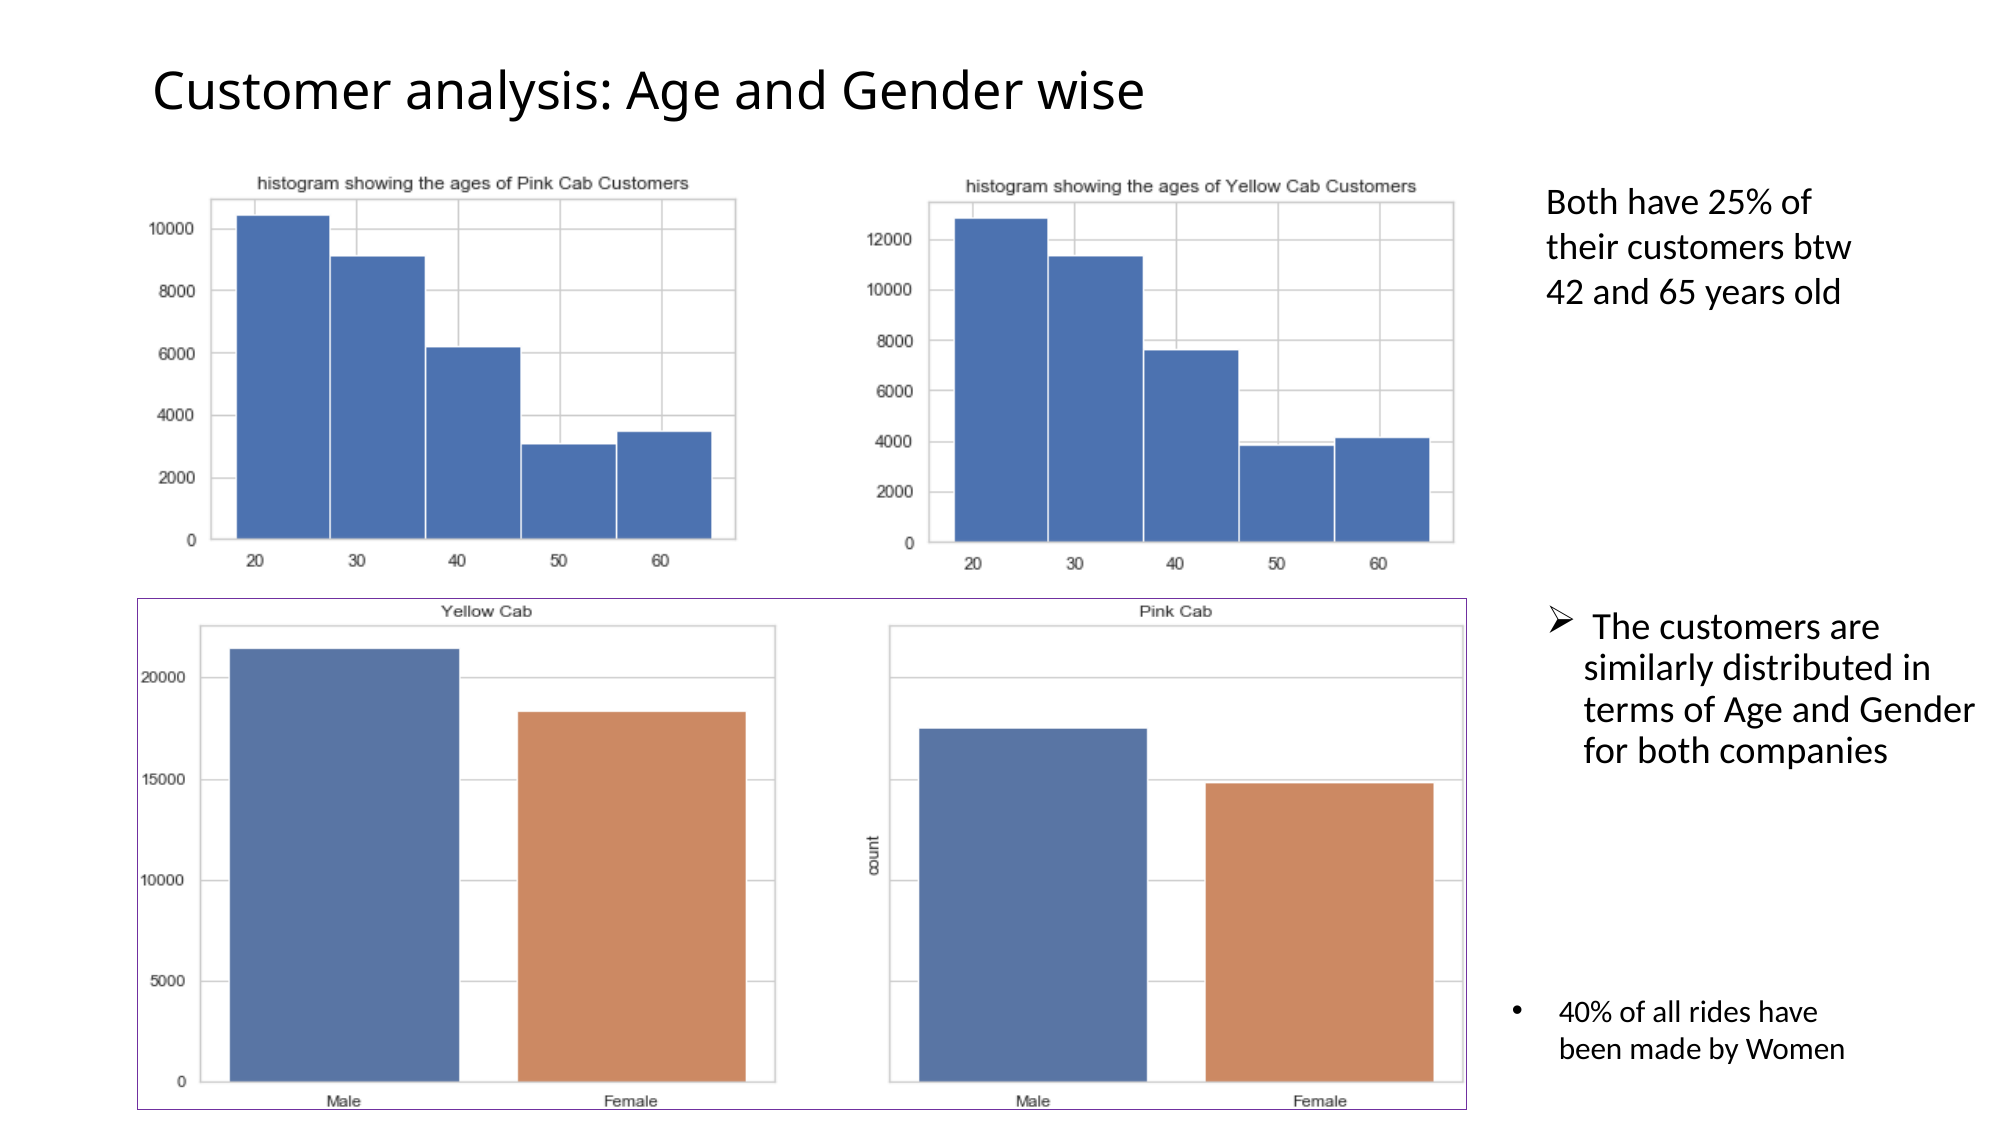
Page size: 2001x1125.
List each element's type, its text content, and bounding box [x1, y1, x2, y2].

text_box 40% of all rides have been made by Women [1497, 983, 1897, 1074]
title Customer analysis: Age and Gender wise [137, 59, 1863, 126]
text_box Both have 25% of their customers btw 42 and 65 years old [1531, 169, 1897, 320]
picture [855, 169, 1464, 584]
picture [137, 166, 746, 581]
list The customers are similarly distributed in terms of Age and Gender for both companies [1531, 598, 2000, 808]
picture [137, 598, 1467, 1110]
